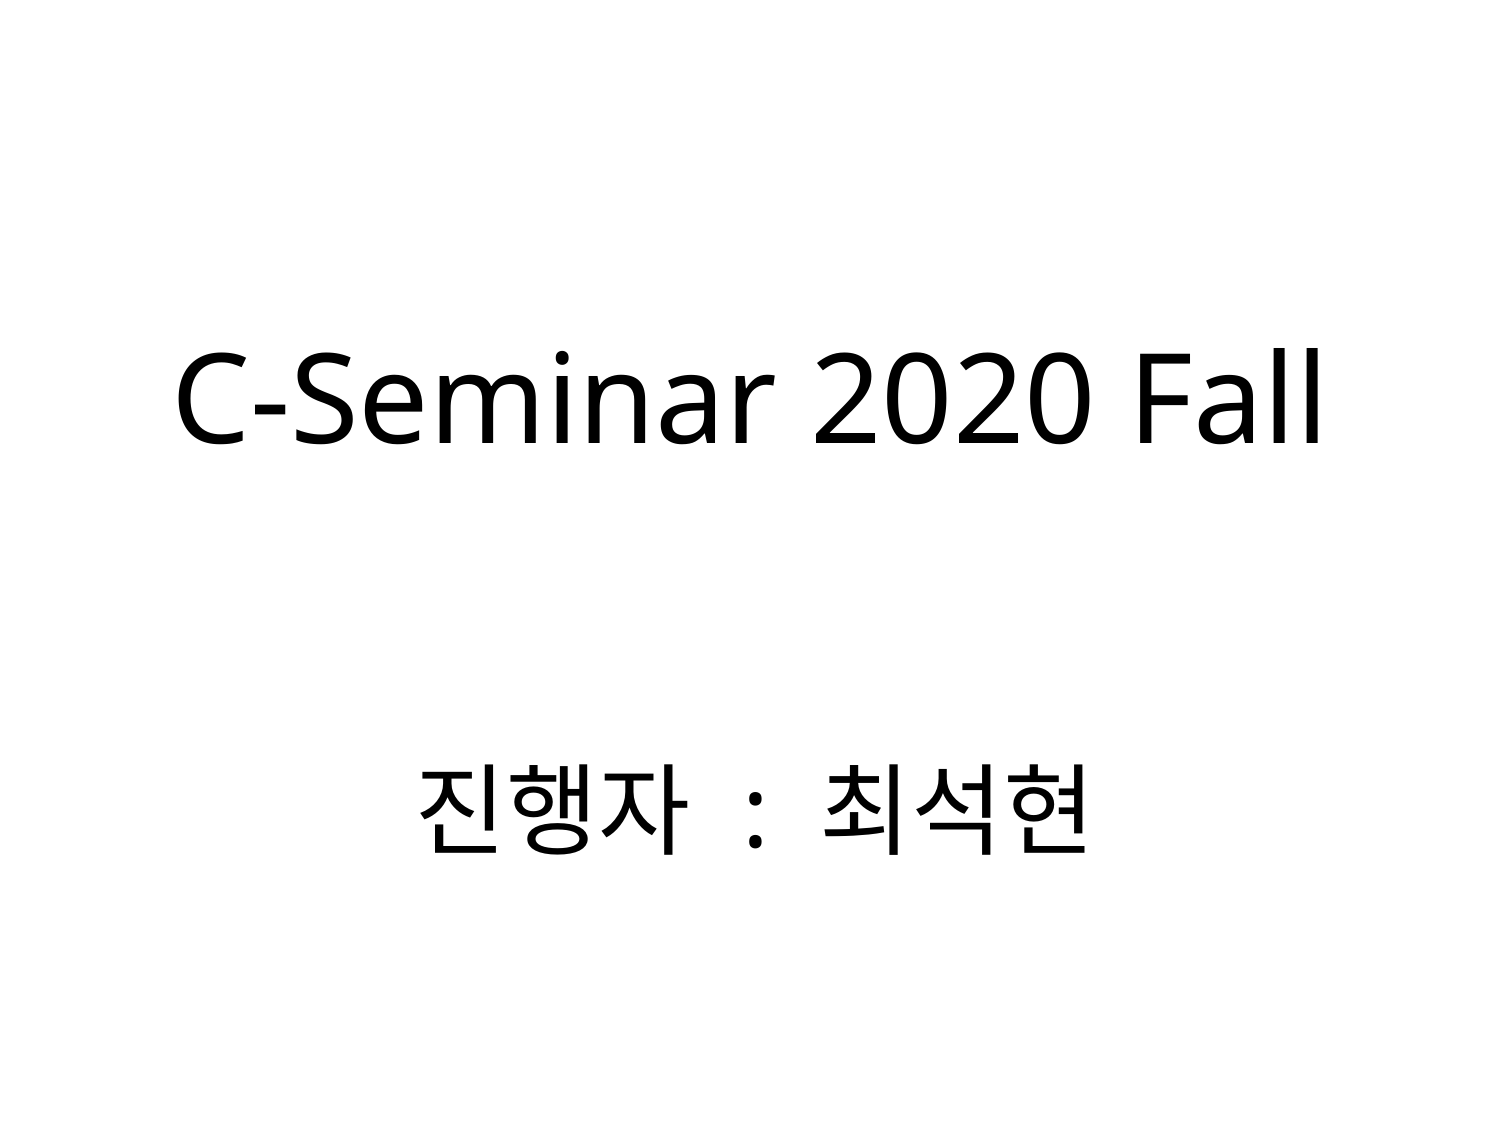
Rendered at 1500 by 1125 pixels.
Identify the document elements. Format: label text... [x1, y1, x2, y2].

subtitle 진행자 : 최석현 [230, 739, 1281, 949]
title C-Seminar 2020 Fall [112, 196, 1388, 591]
